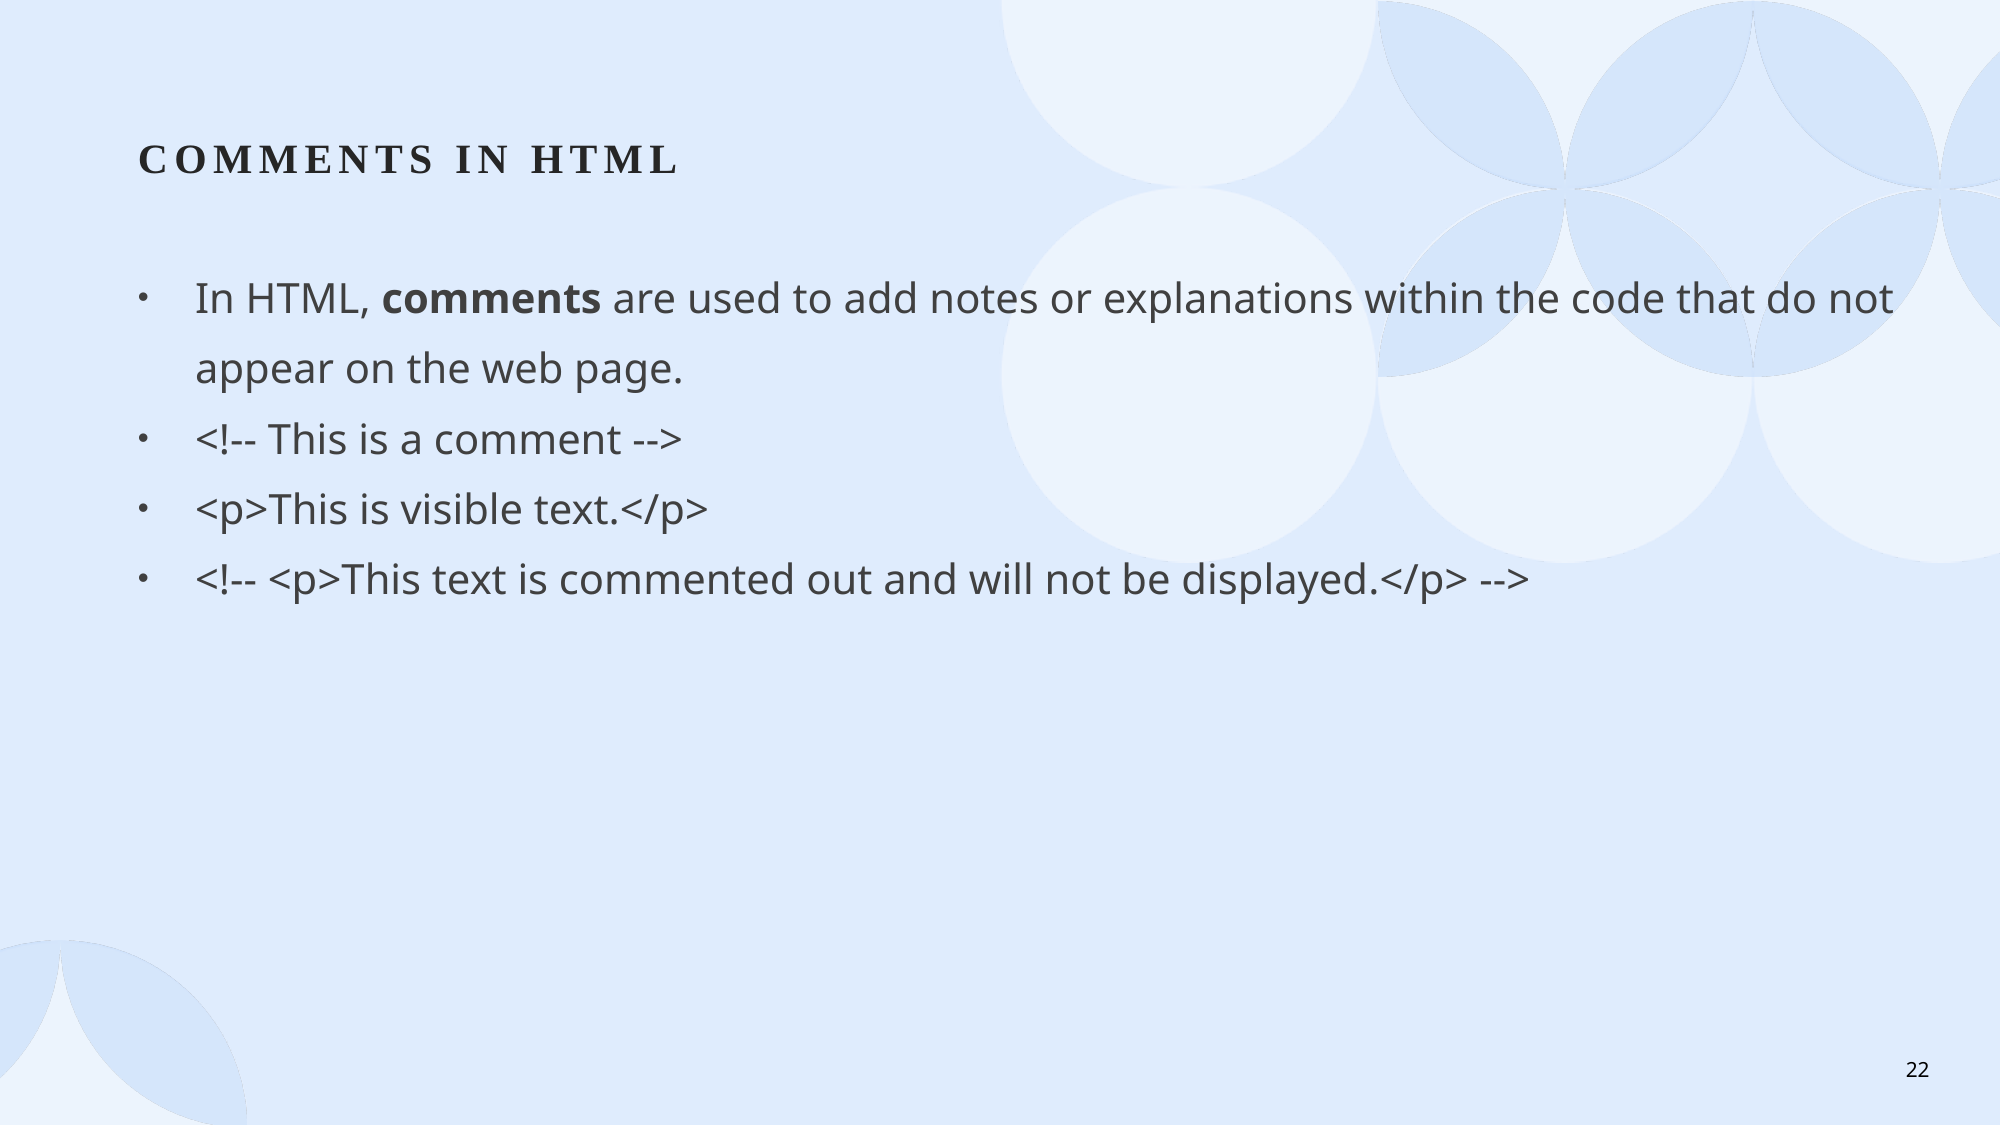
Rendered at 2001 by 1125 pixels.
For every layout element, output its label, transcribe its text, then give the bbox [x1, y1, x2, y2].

slide_number 22 [1791, 1047, 1930, 1095]
list In HTML, comments are used to add notes or explanations within the code that do not appear on the web page. <!-- This is a comment --> <p>This is visible text.</p> <!-- <p>This text is commented out and will not be displayed.</p> --> [138, 252, 1931, 987]
picture [999, 0, 2000, 563]
picture [0, 940, 247, 1125]
title Comments in html [138, 138, 1857, 230]
